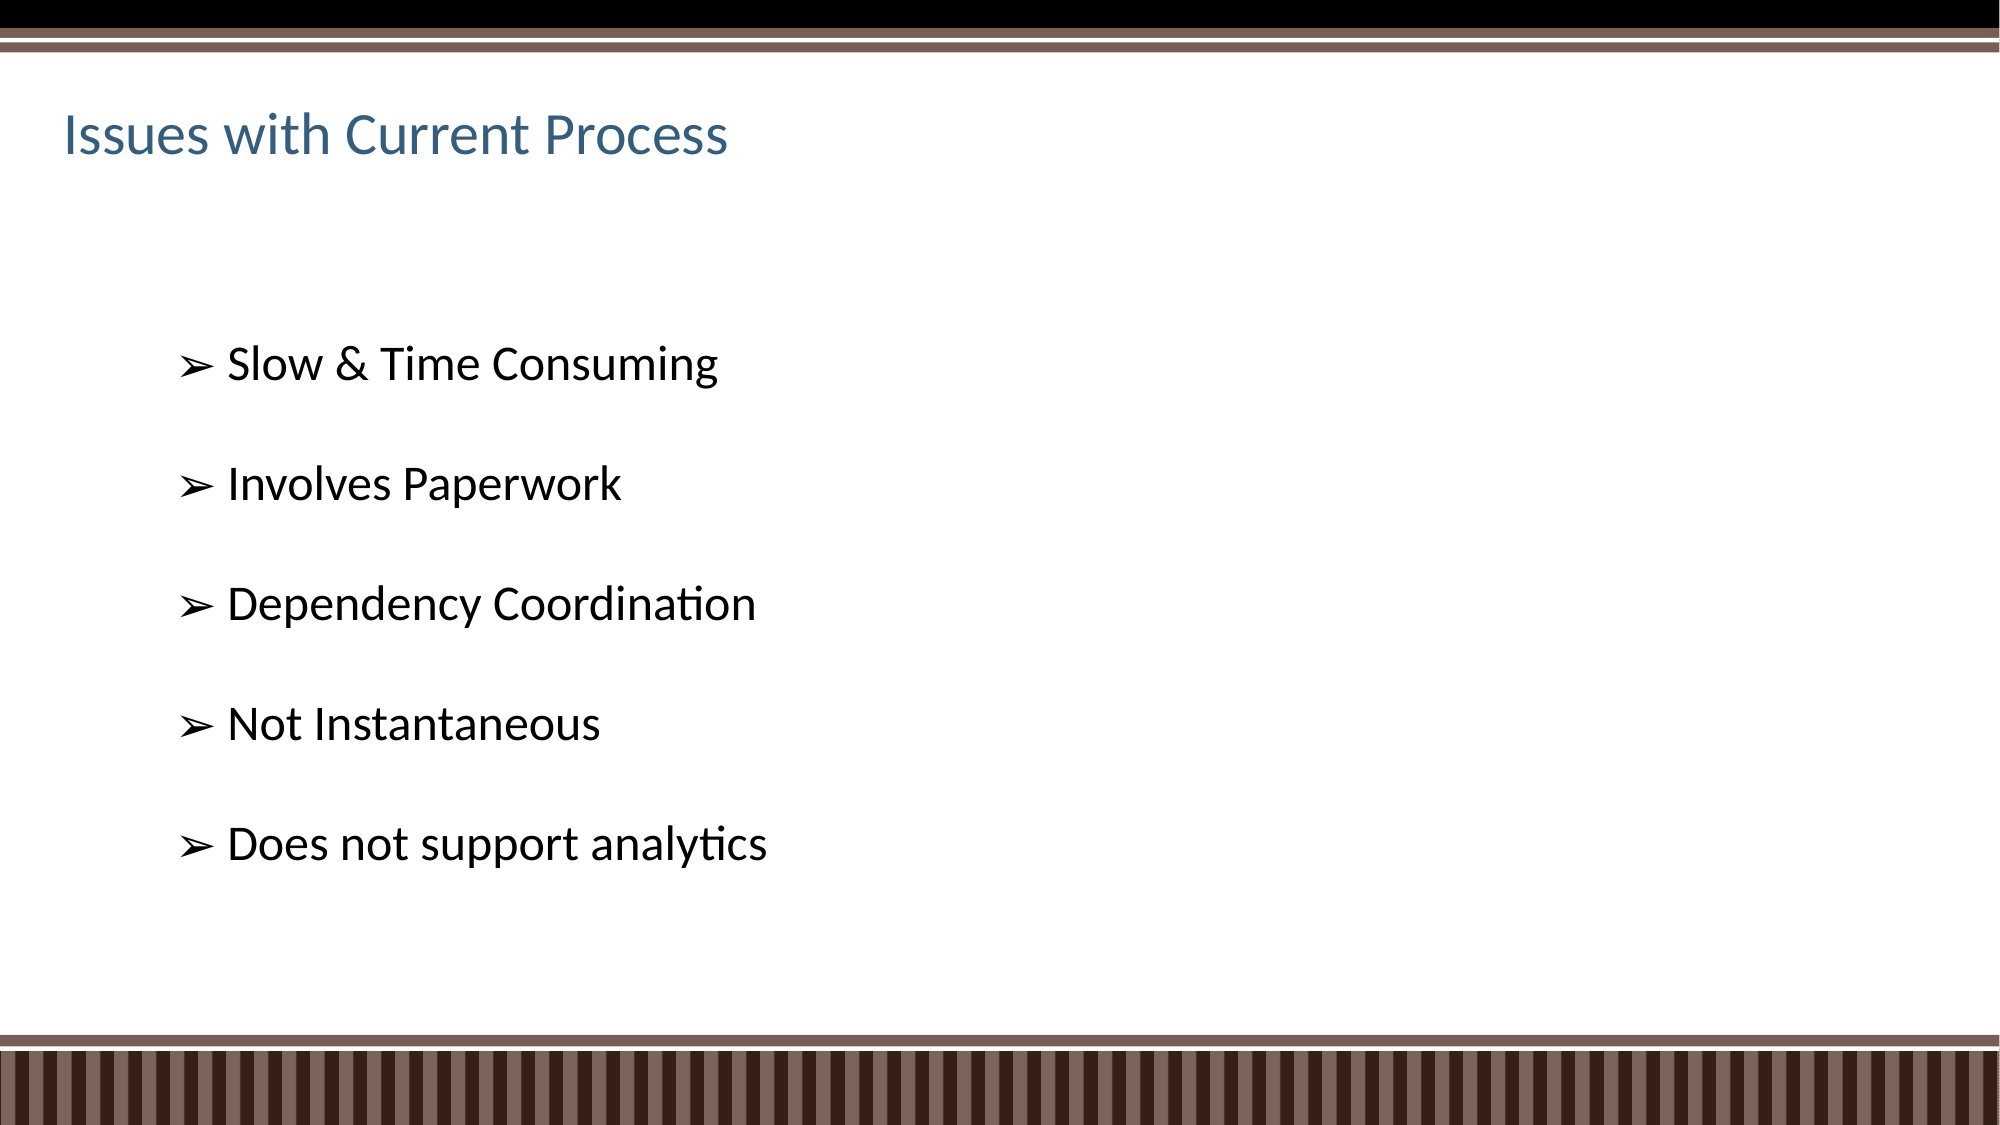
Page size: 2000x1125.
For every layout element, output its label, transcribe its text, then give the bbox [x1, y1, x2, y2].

title Issues with Current Process [48, 99, 1549, 176]
list Slow & Time Consuming Involves Paperwork Dependency Coordination Not Instantaneous Does not support analytics [137, 262, 1638, 869]
picture [0, 1051, 2000, 1125]
